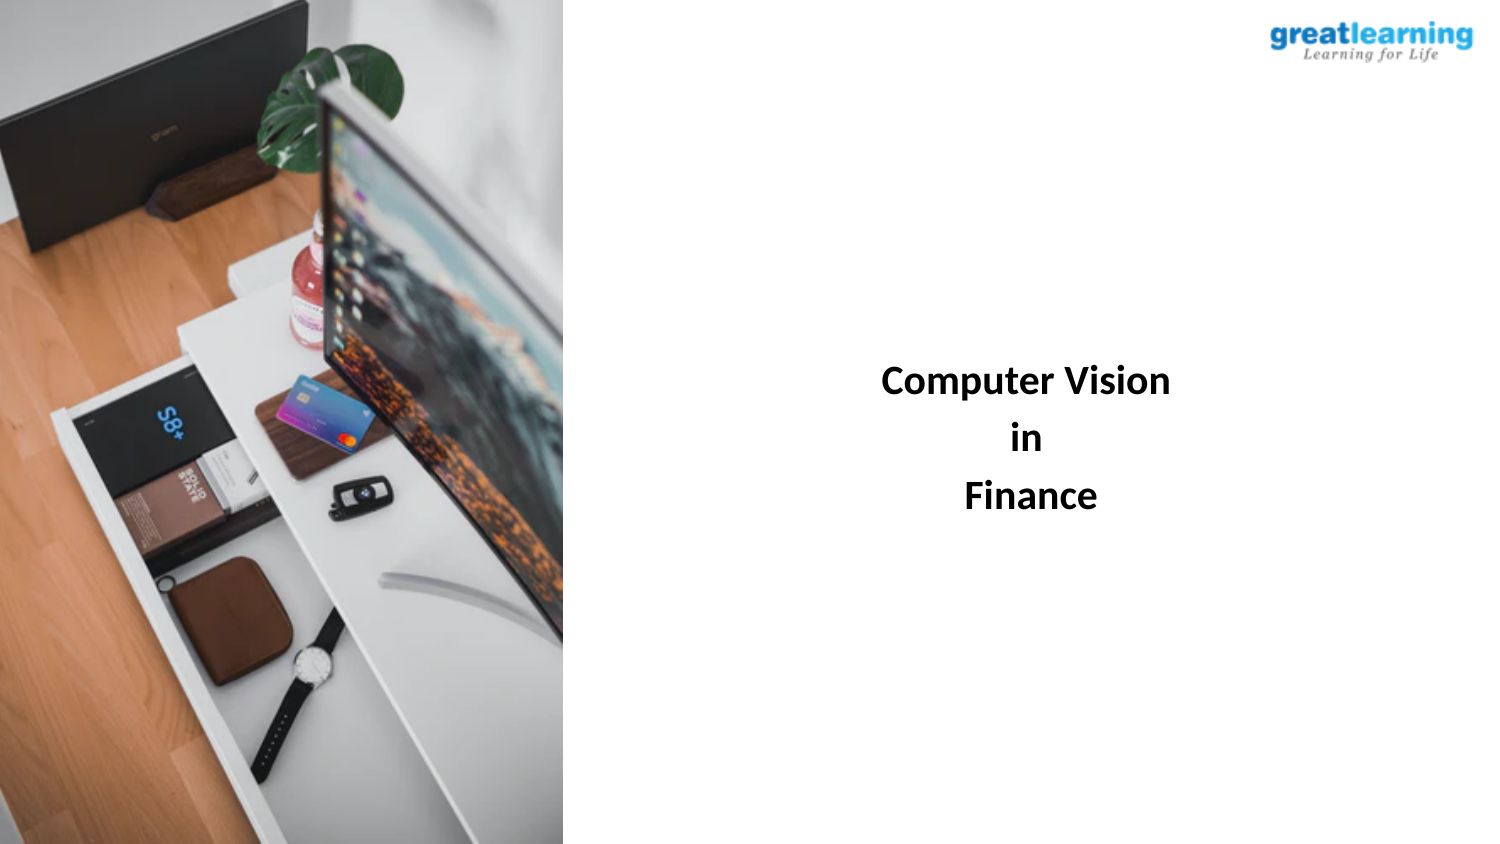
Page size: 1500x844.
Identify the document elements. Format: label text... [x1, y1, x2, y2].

picture [0, 0, 563, 844]
picture [1270, 20, 1474, 63]
text_box Computer Vision in Finance [566, 330, 1500, 514]
